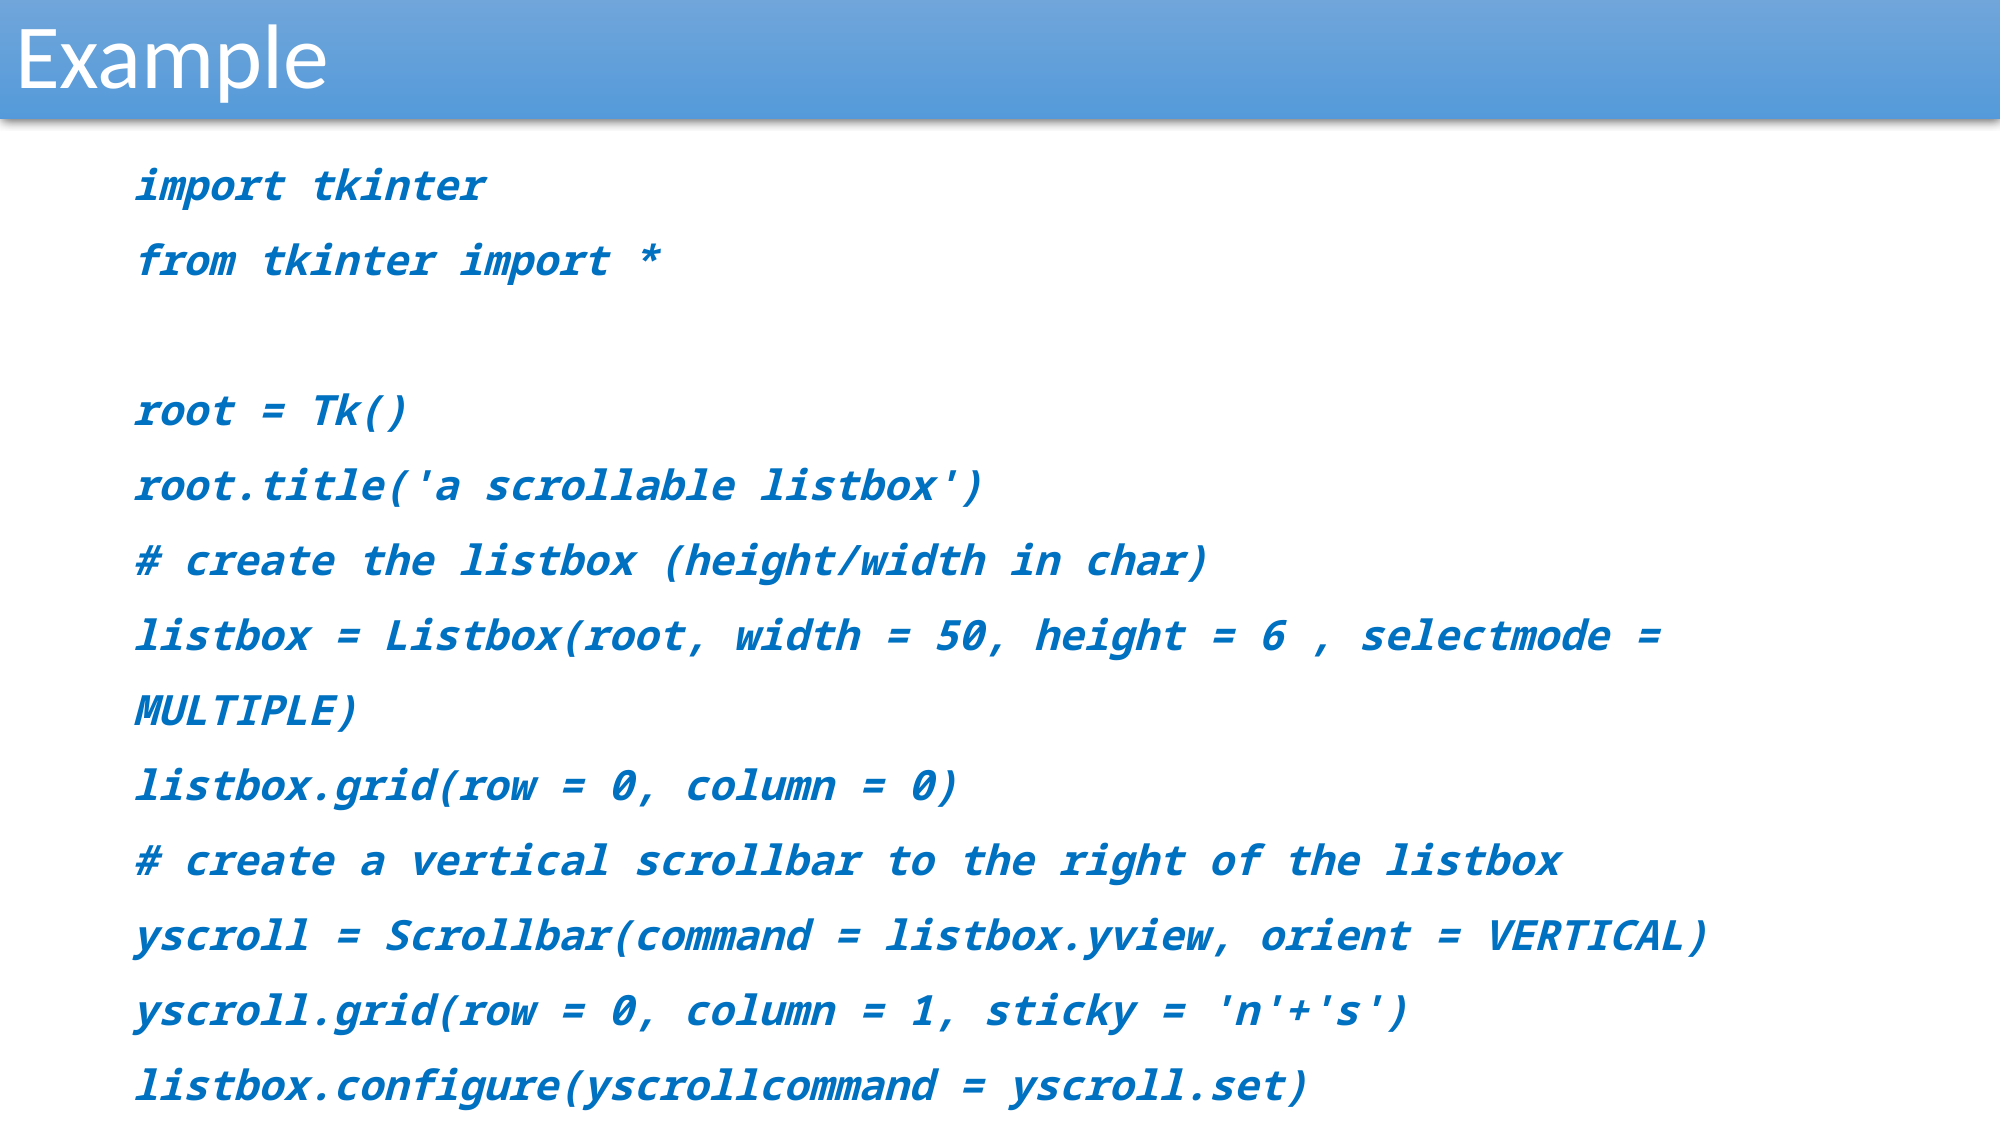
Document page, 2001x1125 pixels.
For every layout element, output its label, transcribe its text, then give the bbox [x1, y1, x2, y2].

text_box import tkinter from tkinter import * root = Tk() root.title('a scrollable listbox') # create the listbox (height/width in char) listbox = Listbox(root, width = 50, height = 6 , selectmode = MULTIPLE) listbox.grid(row = 0, column = 0) # create a vertical scrollbar to the right of the listbox yscroll = Scrollbar(command = listbox.yview, orient = VERTICAL) yscroll.grid(row = 0, column = 1, sticky = 'n'+'s') listbox.configure(yscrollcommand = yscroll.set) # now load the listbox with data [42, 126, 1906, 1125]
text_box Example [0, 0, 2000, 119]
